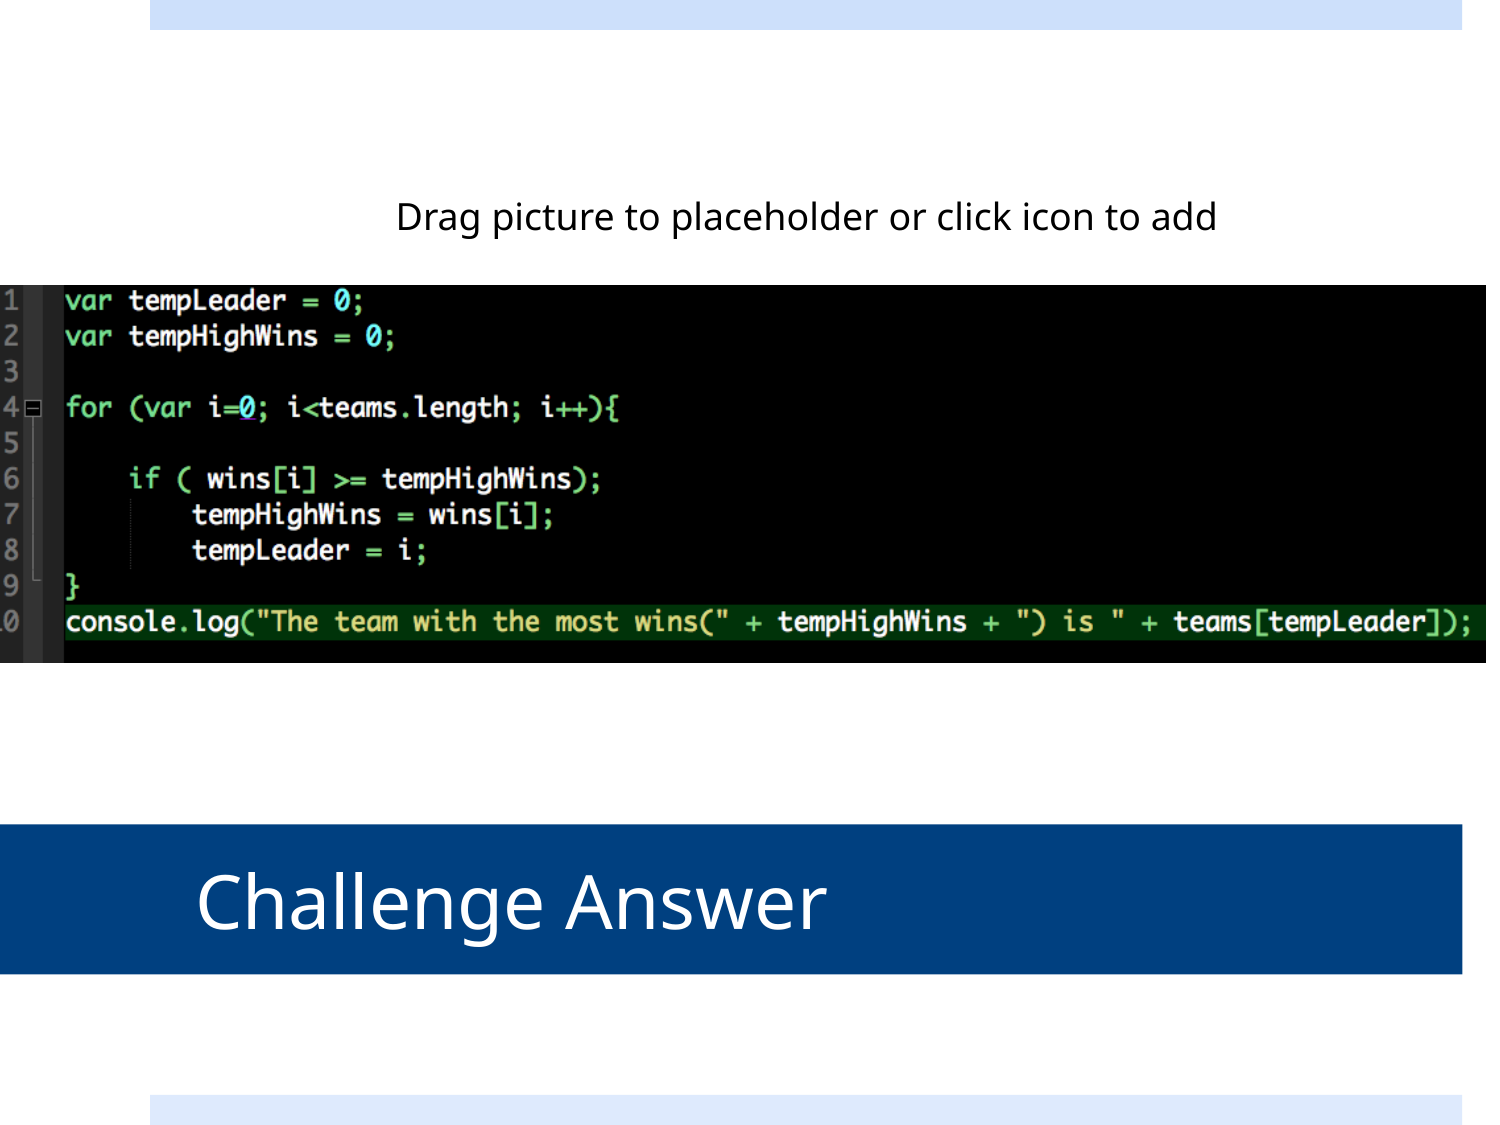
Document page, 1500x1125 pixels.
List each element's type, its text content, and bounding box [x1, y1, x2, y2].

picture [0, 184, 1486, 824]
title Challenge Answer [0, 824, 1463, 975]
